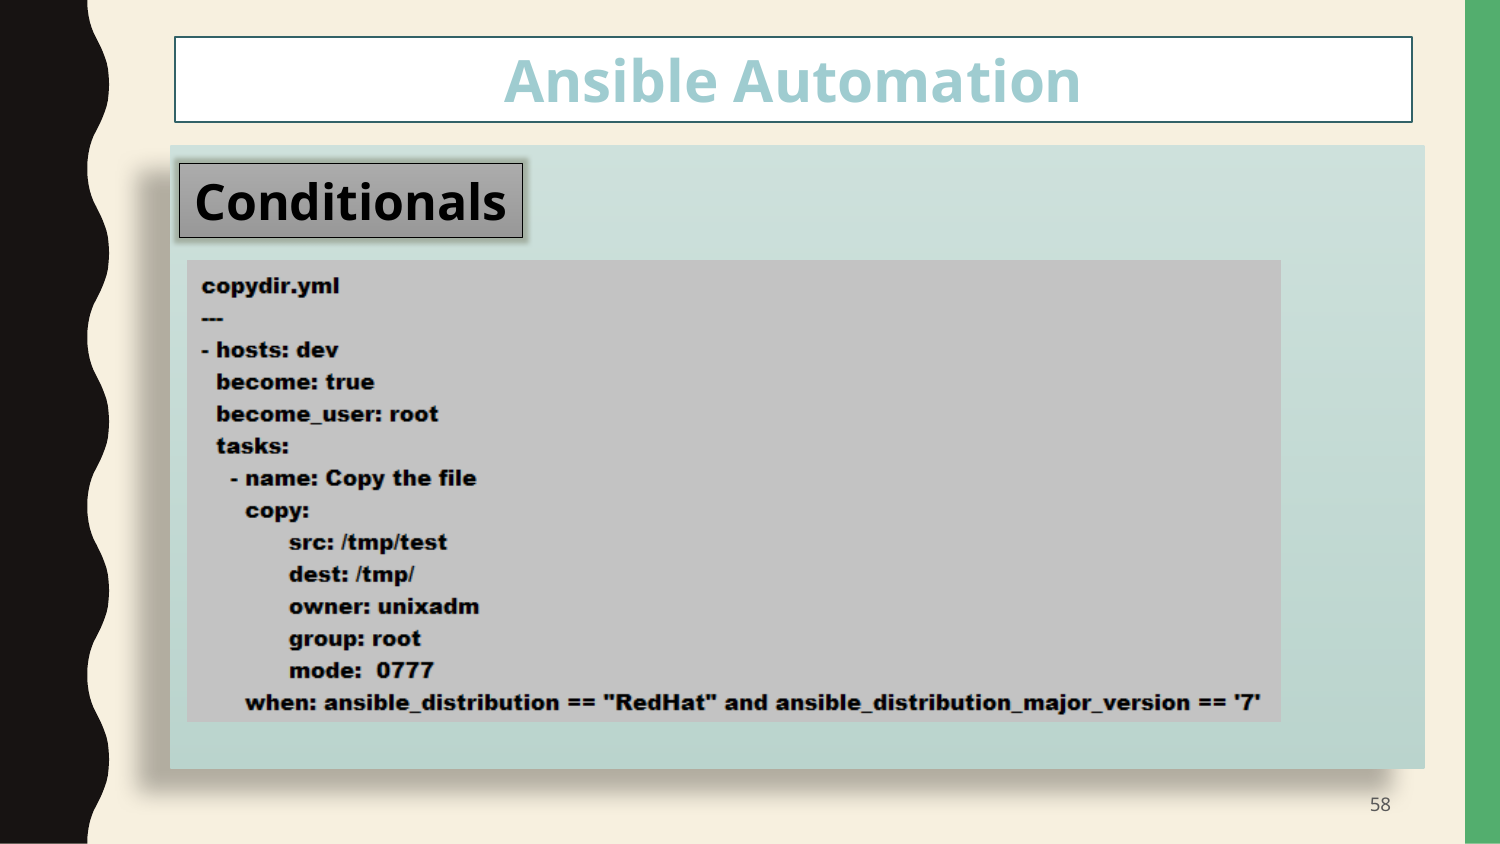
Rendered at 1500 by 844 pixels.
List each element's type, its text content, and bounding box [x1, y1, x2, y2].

slide_number 58 [1059, 784, 1407, 827]
title [224, 37, 1425, 145]
text_box Conditionals [179, 163, 523, 238]
picture [187, 260, 1281, 722]
text_box Ansible Automation [174, 36, 1413, 123]
list [170, 145, 1425, 769]
